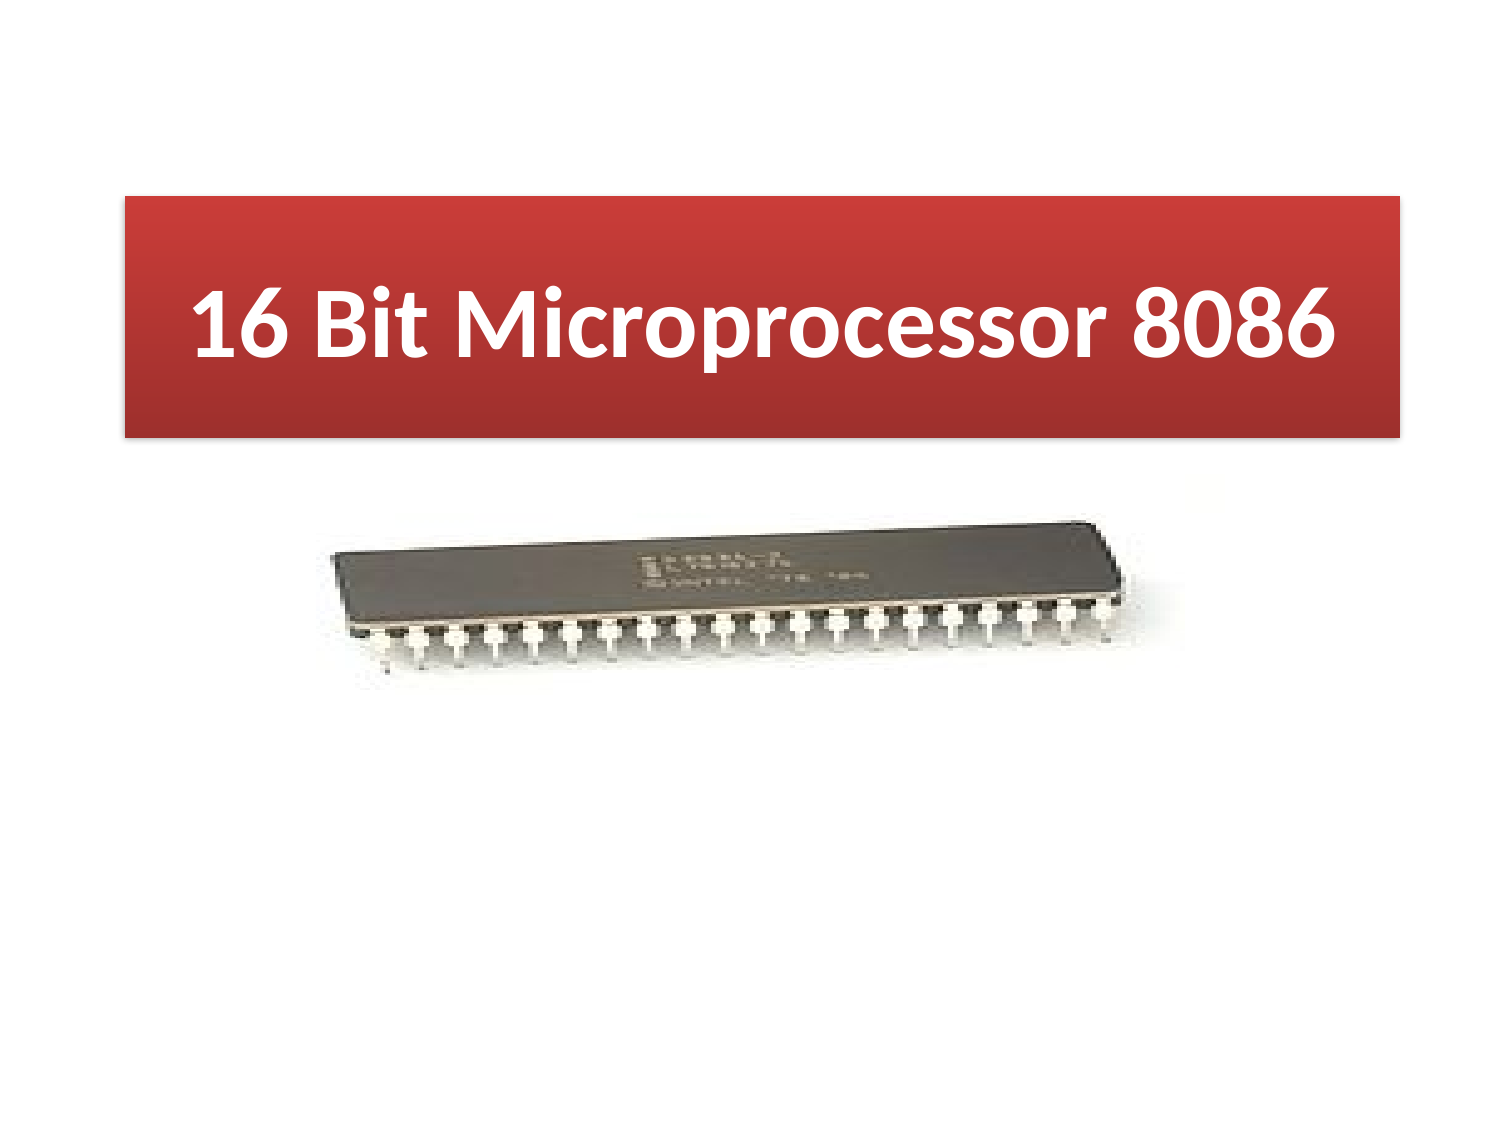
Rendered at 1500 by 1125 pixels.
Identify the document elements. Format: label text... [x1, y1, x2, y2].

picture [237, 474, 1226, 726]
title 16 Bit Microprocessor 8086 [124, 196, 1401, 438]
